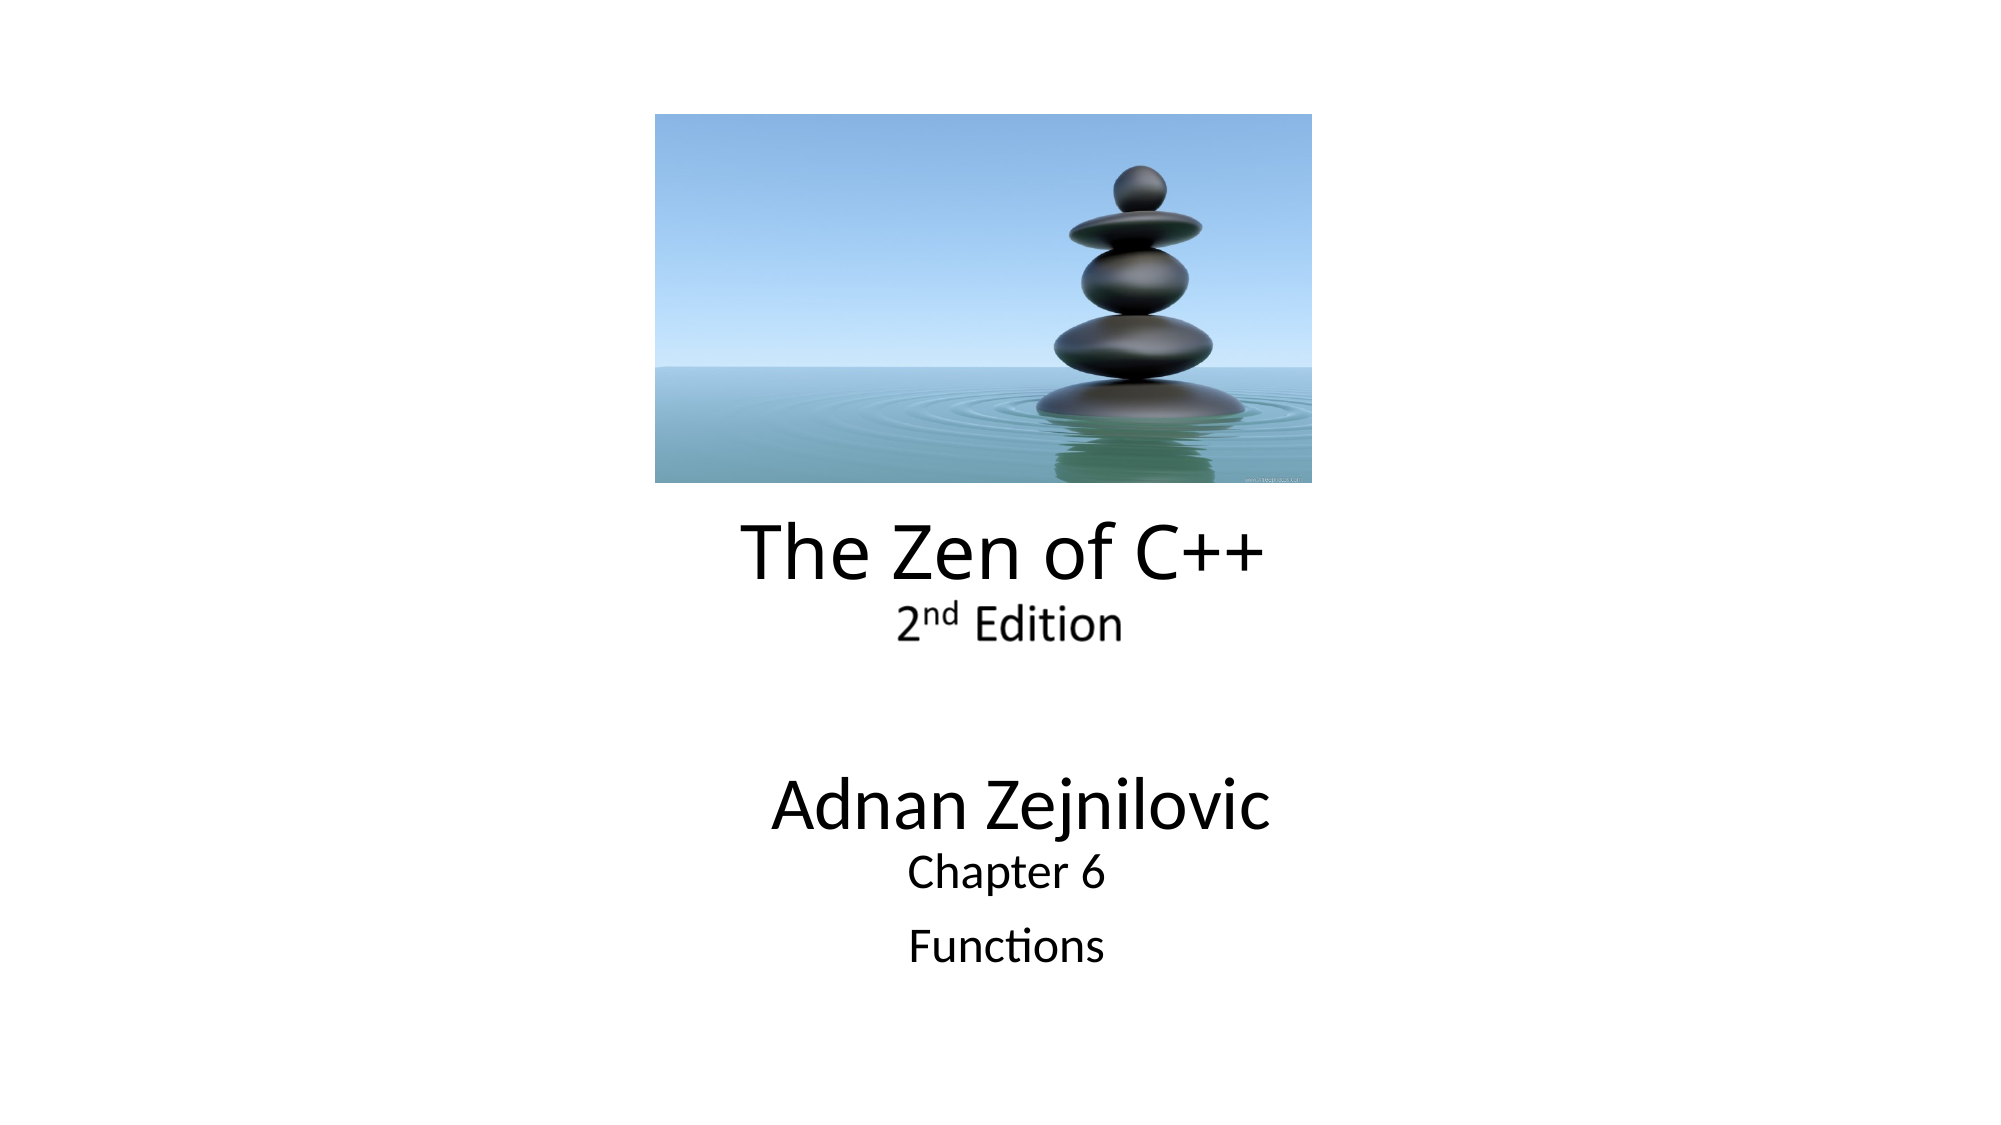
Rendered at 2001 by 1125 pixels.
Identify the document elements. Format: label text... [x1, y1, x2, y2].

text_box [253, 114, 1760, 853]
text_box Chapter 6 Functions [481, 853, 1532, 1005]
